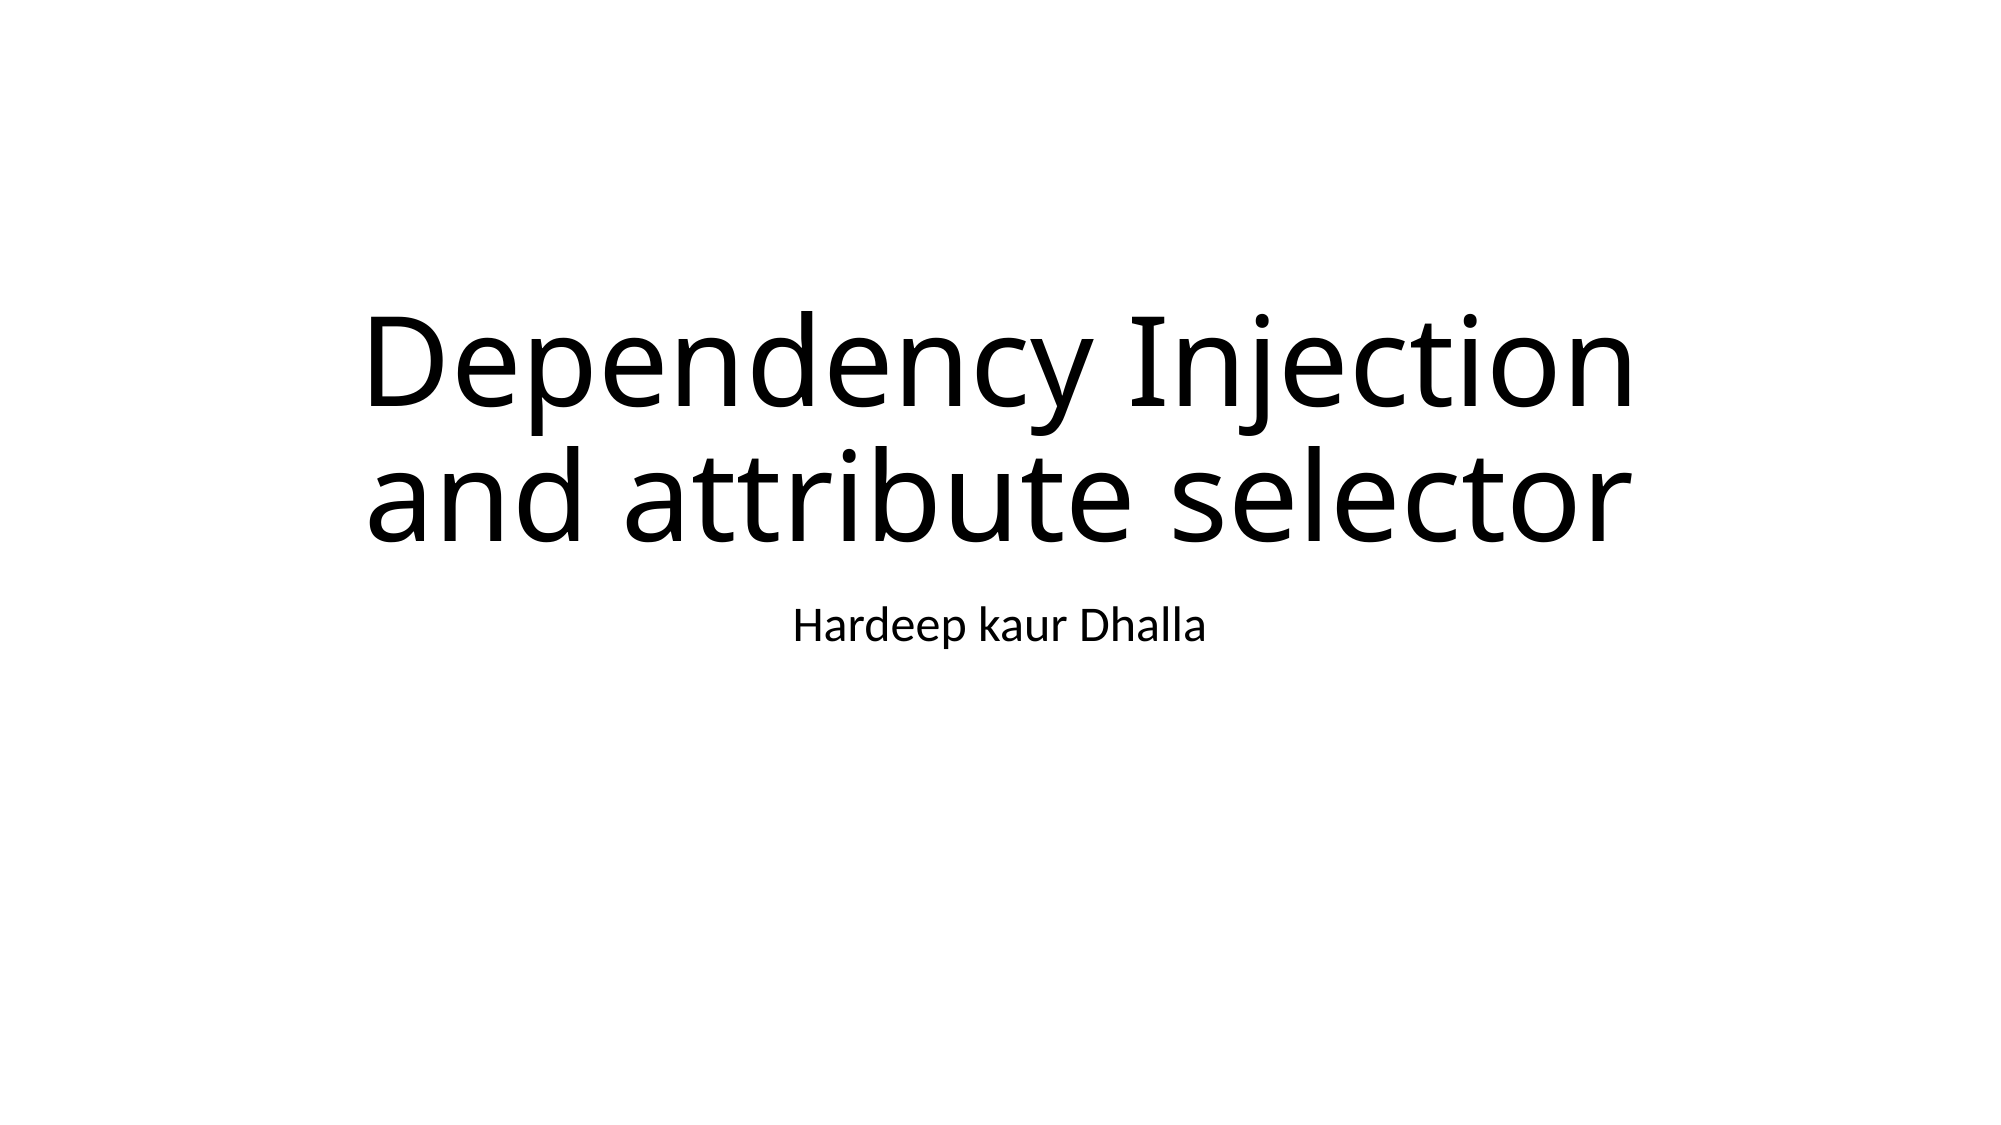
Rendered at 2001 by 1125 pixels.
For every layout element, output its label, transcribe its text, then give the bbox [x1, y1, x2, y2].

title Dependency Injection and attribute selector [249, 184, 1750, 576]
subtitle Hardeep kaur Dhalla [249, 590, 1750, 863]
